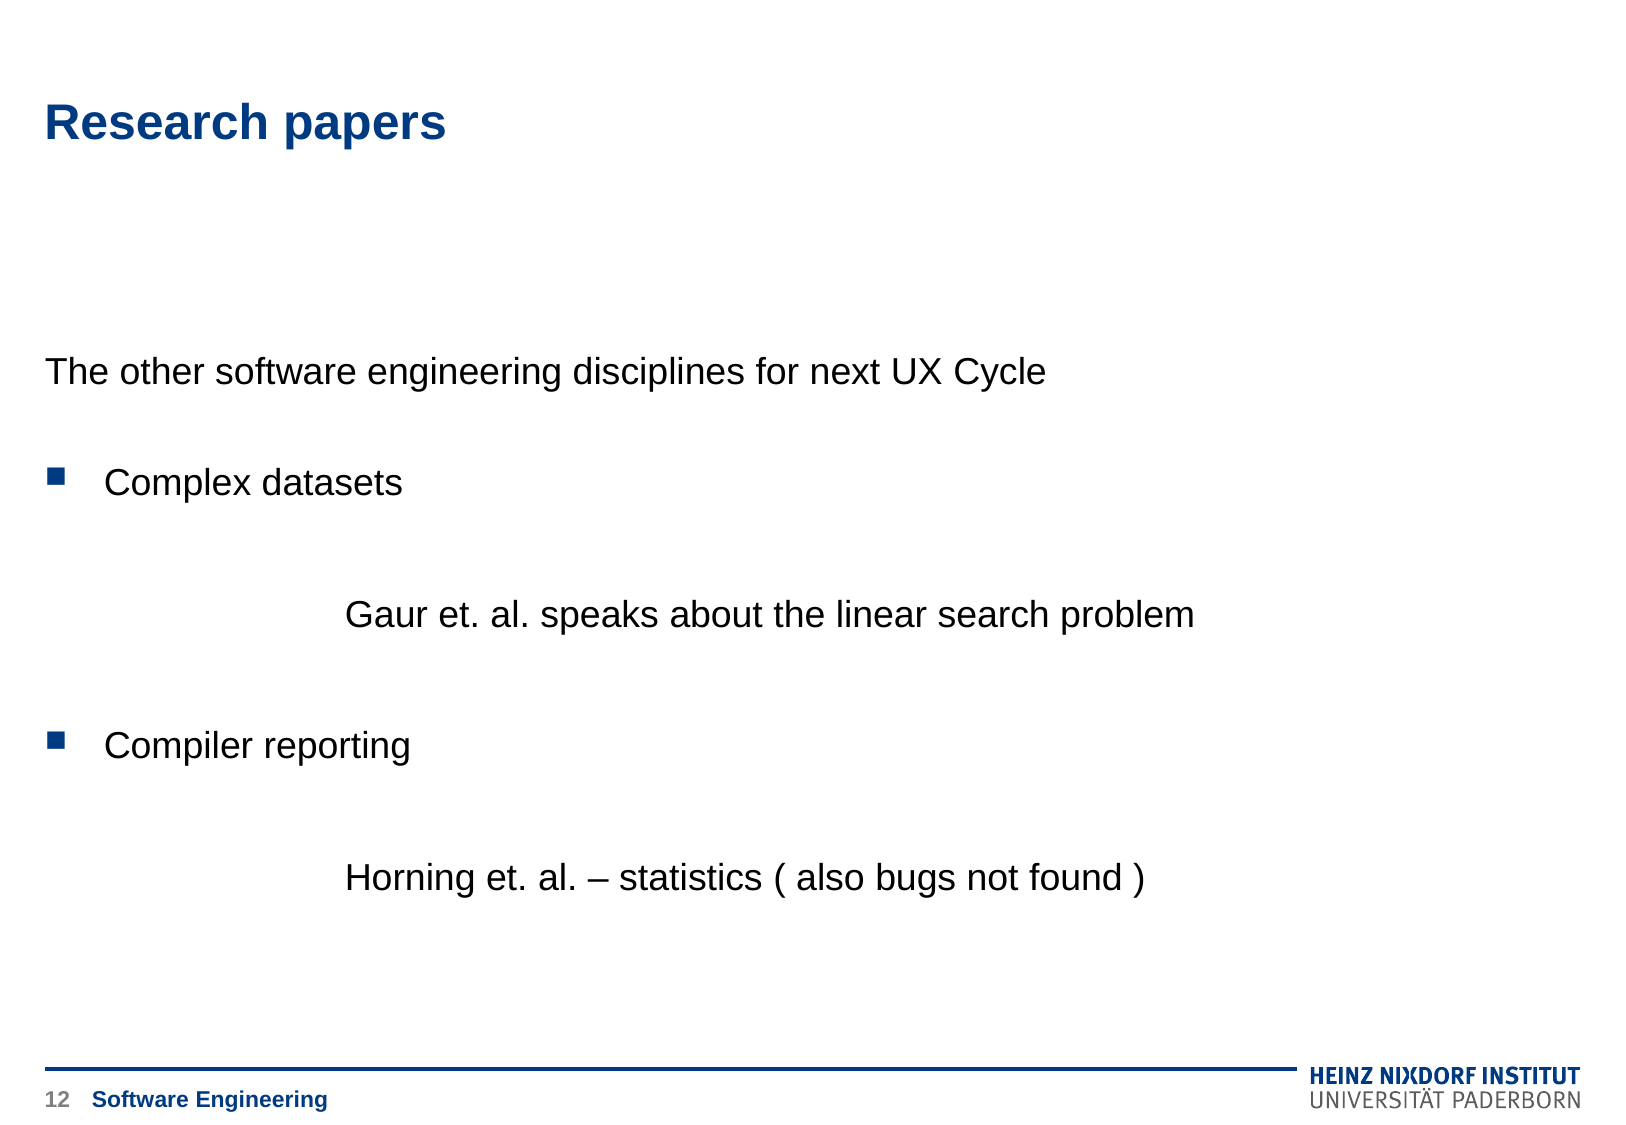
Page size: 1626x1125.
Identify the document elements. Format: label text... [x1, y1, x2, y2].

list The other software engineering disciplines for next UX Cycle Complex datasets Gaur et. al. speaks about the linear search problem Compiler reporting Horning et. al. – statistics ( also bugs not found ) [44, 208, 1581, 1047]
title Research papers [44, 30, 1581, 208]
slide_number 12 [44, 1079, 91, 1118]
footer Software Engineering [91, 1079, 915, 1118]
